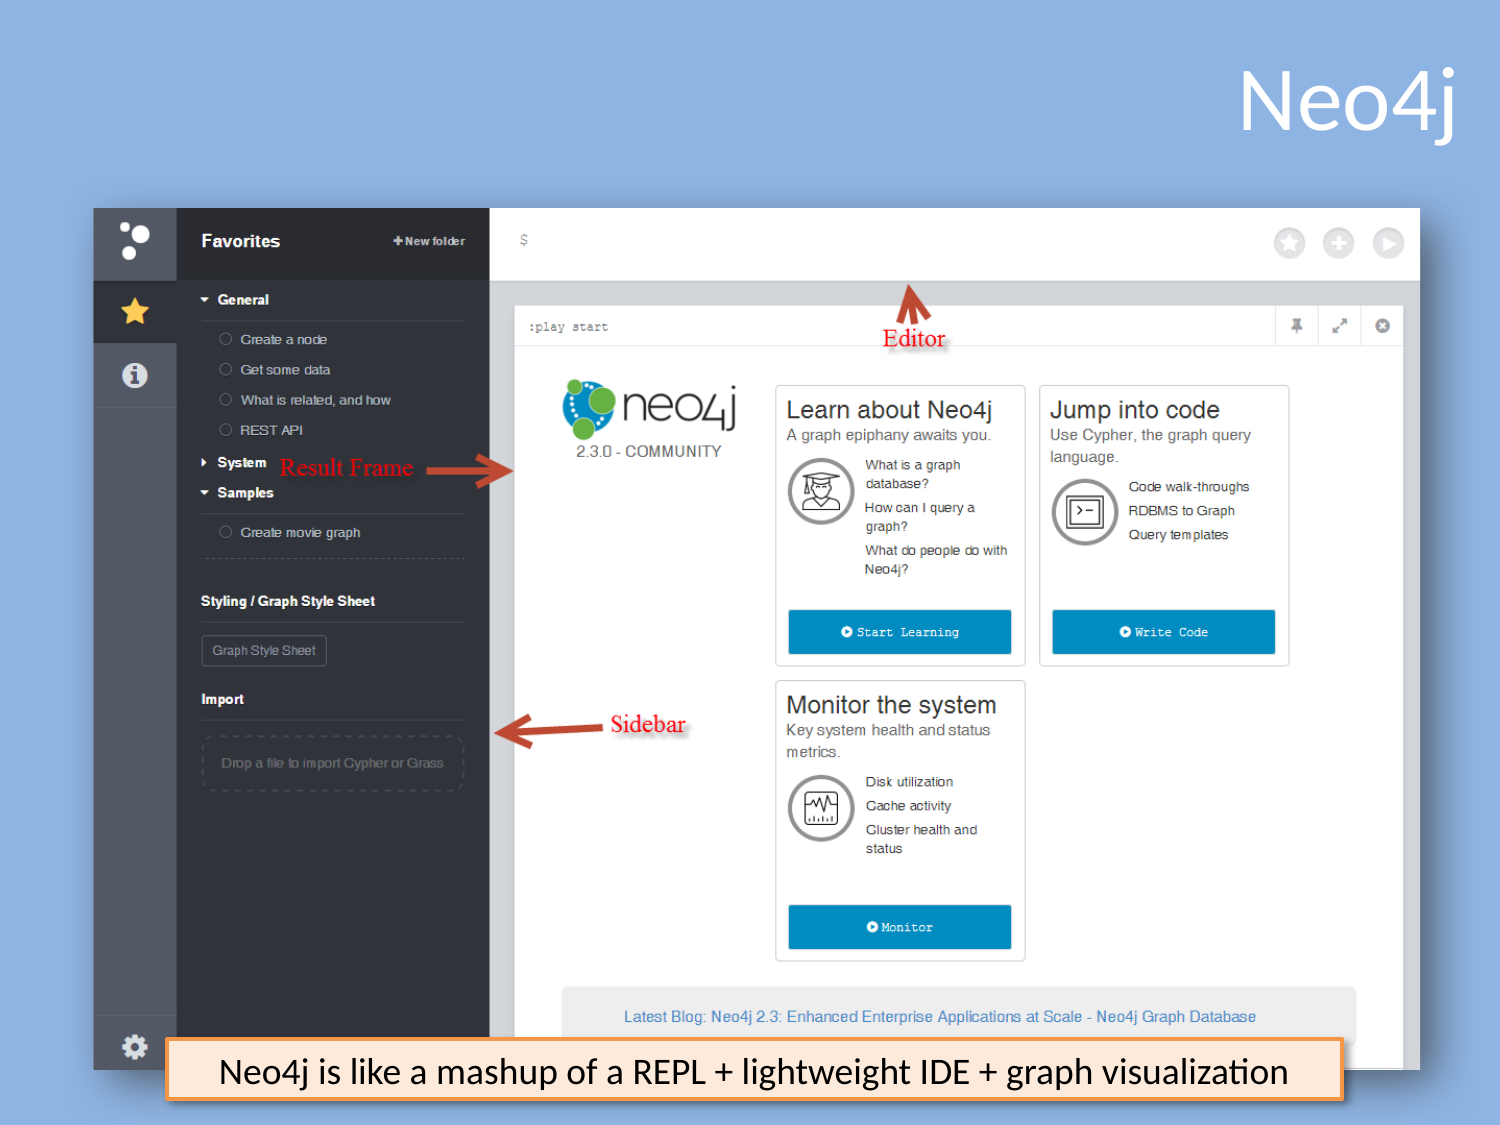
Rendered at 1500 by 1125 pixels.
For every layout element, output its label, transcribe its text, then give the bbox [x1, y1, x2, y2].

picture [88, 207, 1421, 1070]
text_box Neo4j is like a mashup of a REPL + lightweight IDE + graph visualization [165, 1078, 1344, 1101]
title Neo4j [24, 12, 1475, 175]
